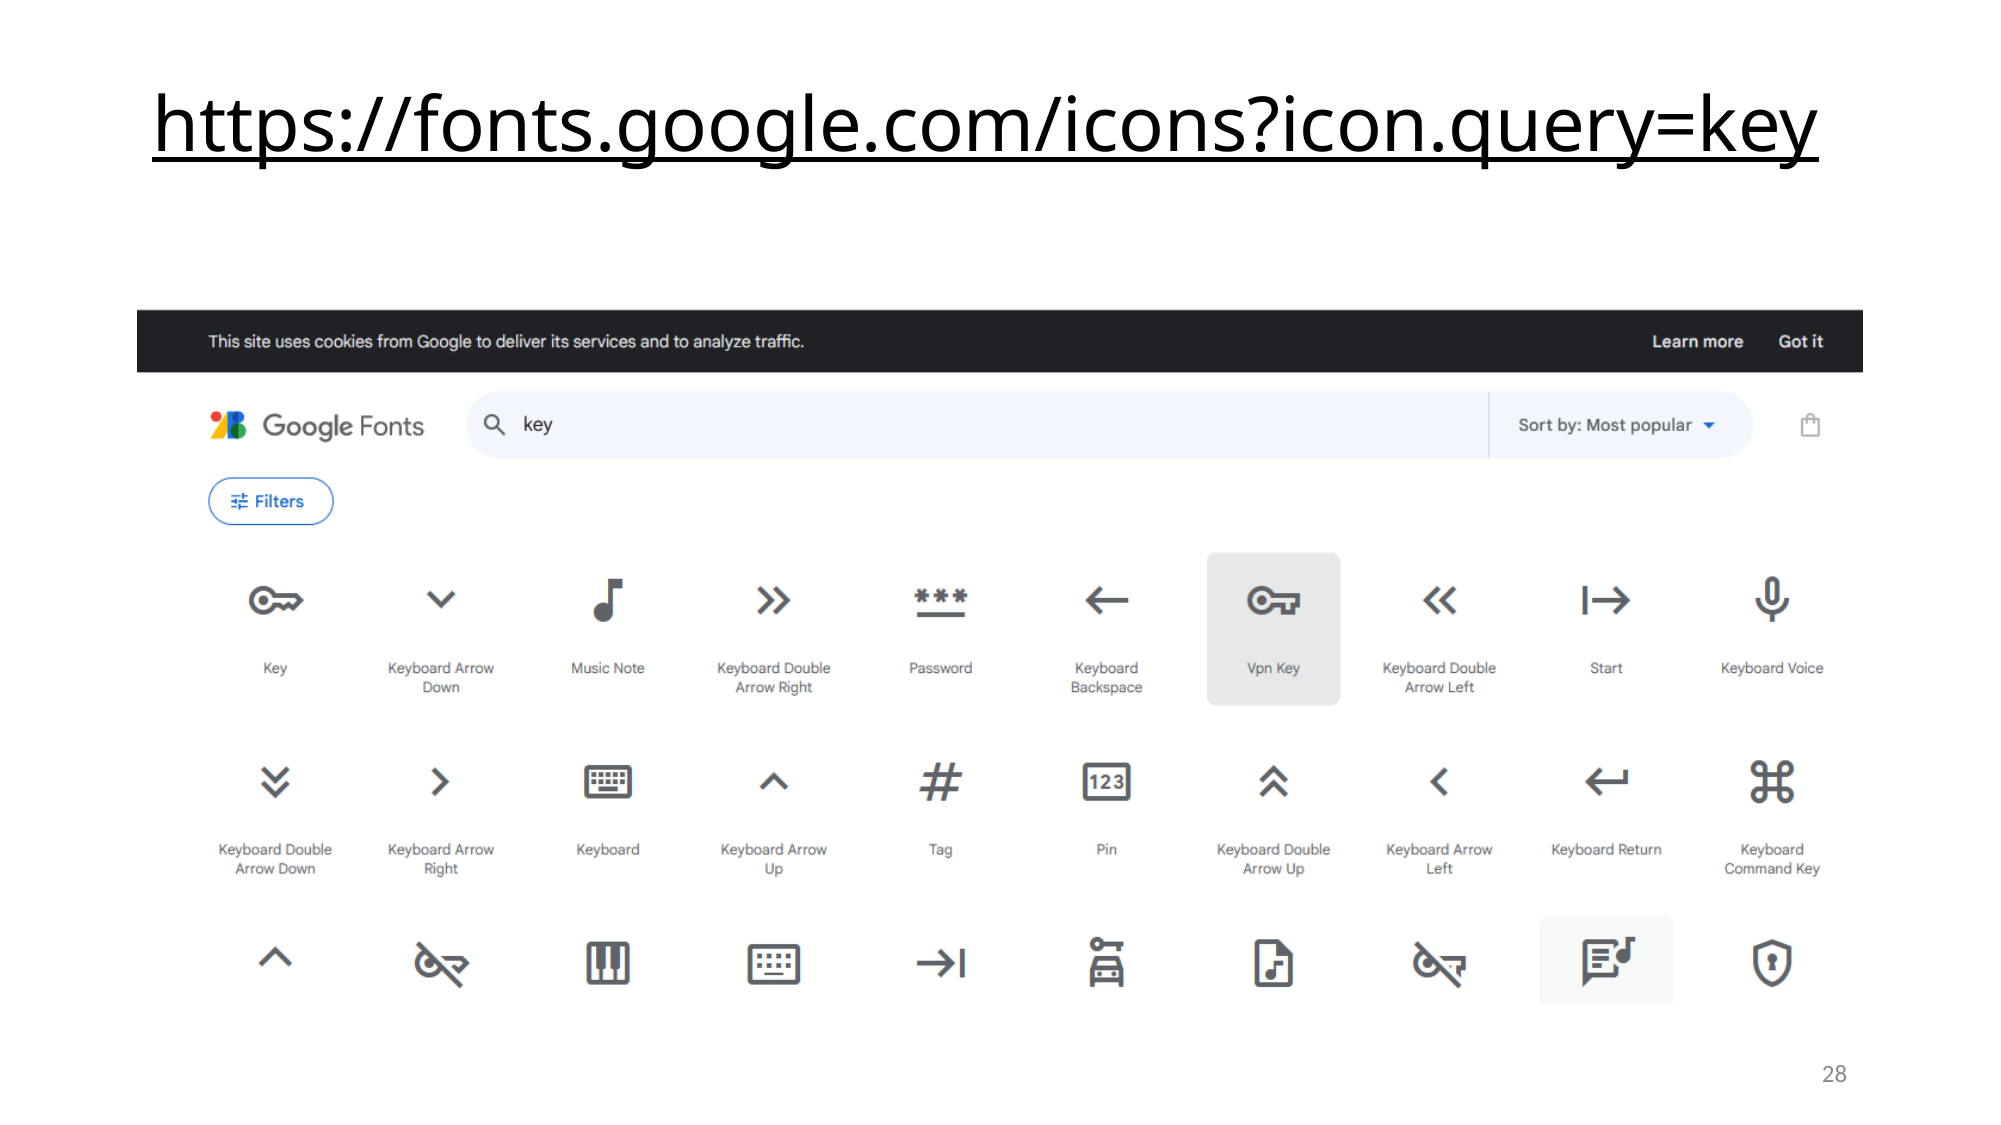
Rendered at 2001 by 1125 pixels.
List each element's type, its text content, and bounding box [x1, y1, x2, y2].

slide_number 28 [1412, 1042, 1863, 1103]
title https://fonts.google.com/icons?icon.query=key [137, 59, 1863, 278]
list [137, 308, 1863, 1005]
